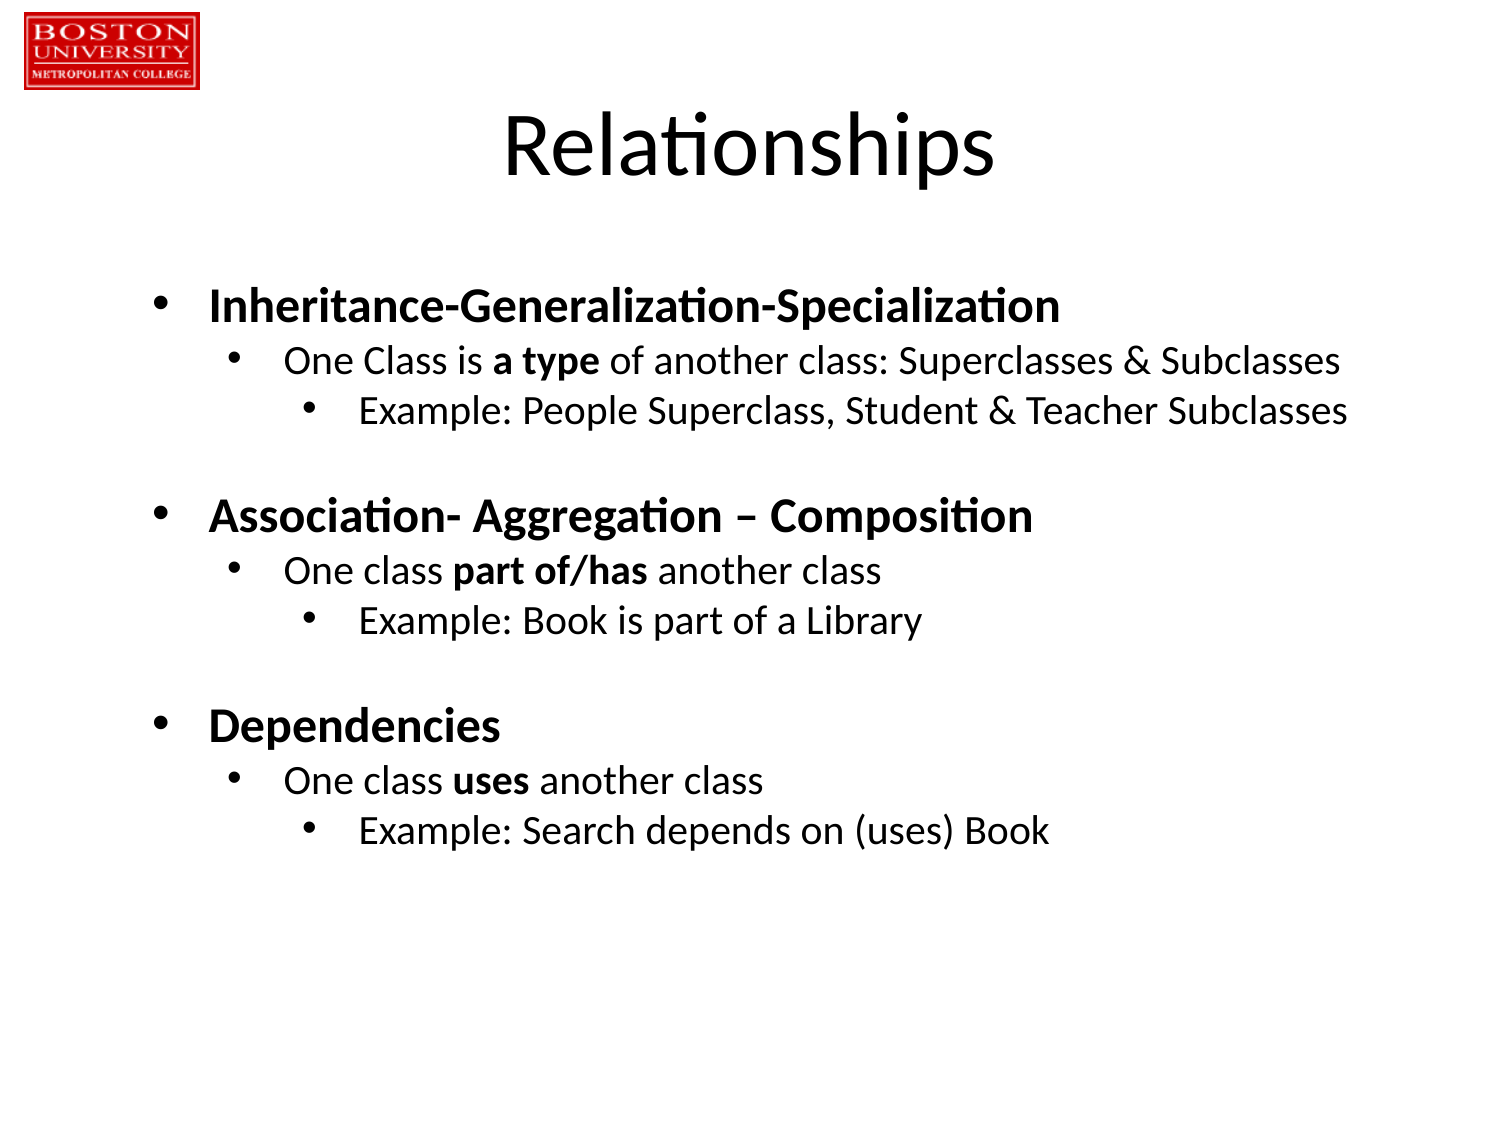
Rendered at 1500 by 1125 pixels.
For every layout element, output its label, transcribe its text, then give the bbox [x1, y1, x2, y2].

text_box Inheritance-Generalization-Specialization One Class is a type of another class: Superclasses & Subclasses Example: People Superclass, Student & Teacher Subclasses Association- Aggregation – Composition One class part of/has another class Example: Book is part of a Library Dependencies One class uses another class Example: Search depends on (uses) Book [137, 265, 1400, 910]
picture [24, 12, 201, 90]
title Relationships [75, 45, 1425, 233]
